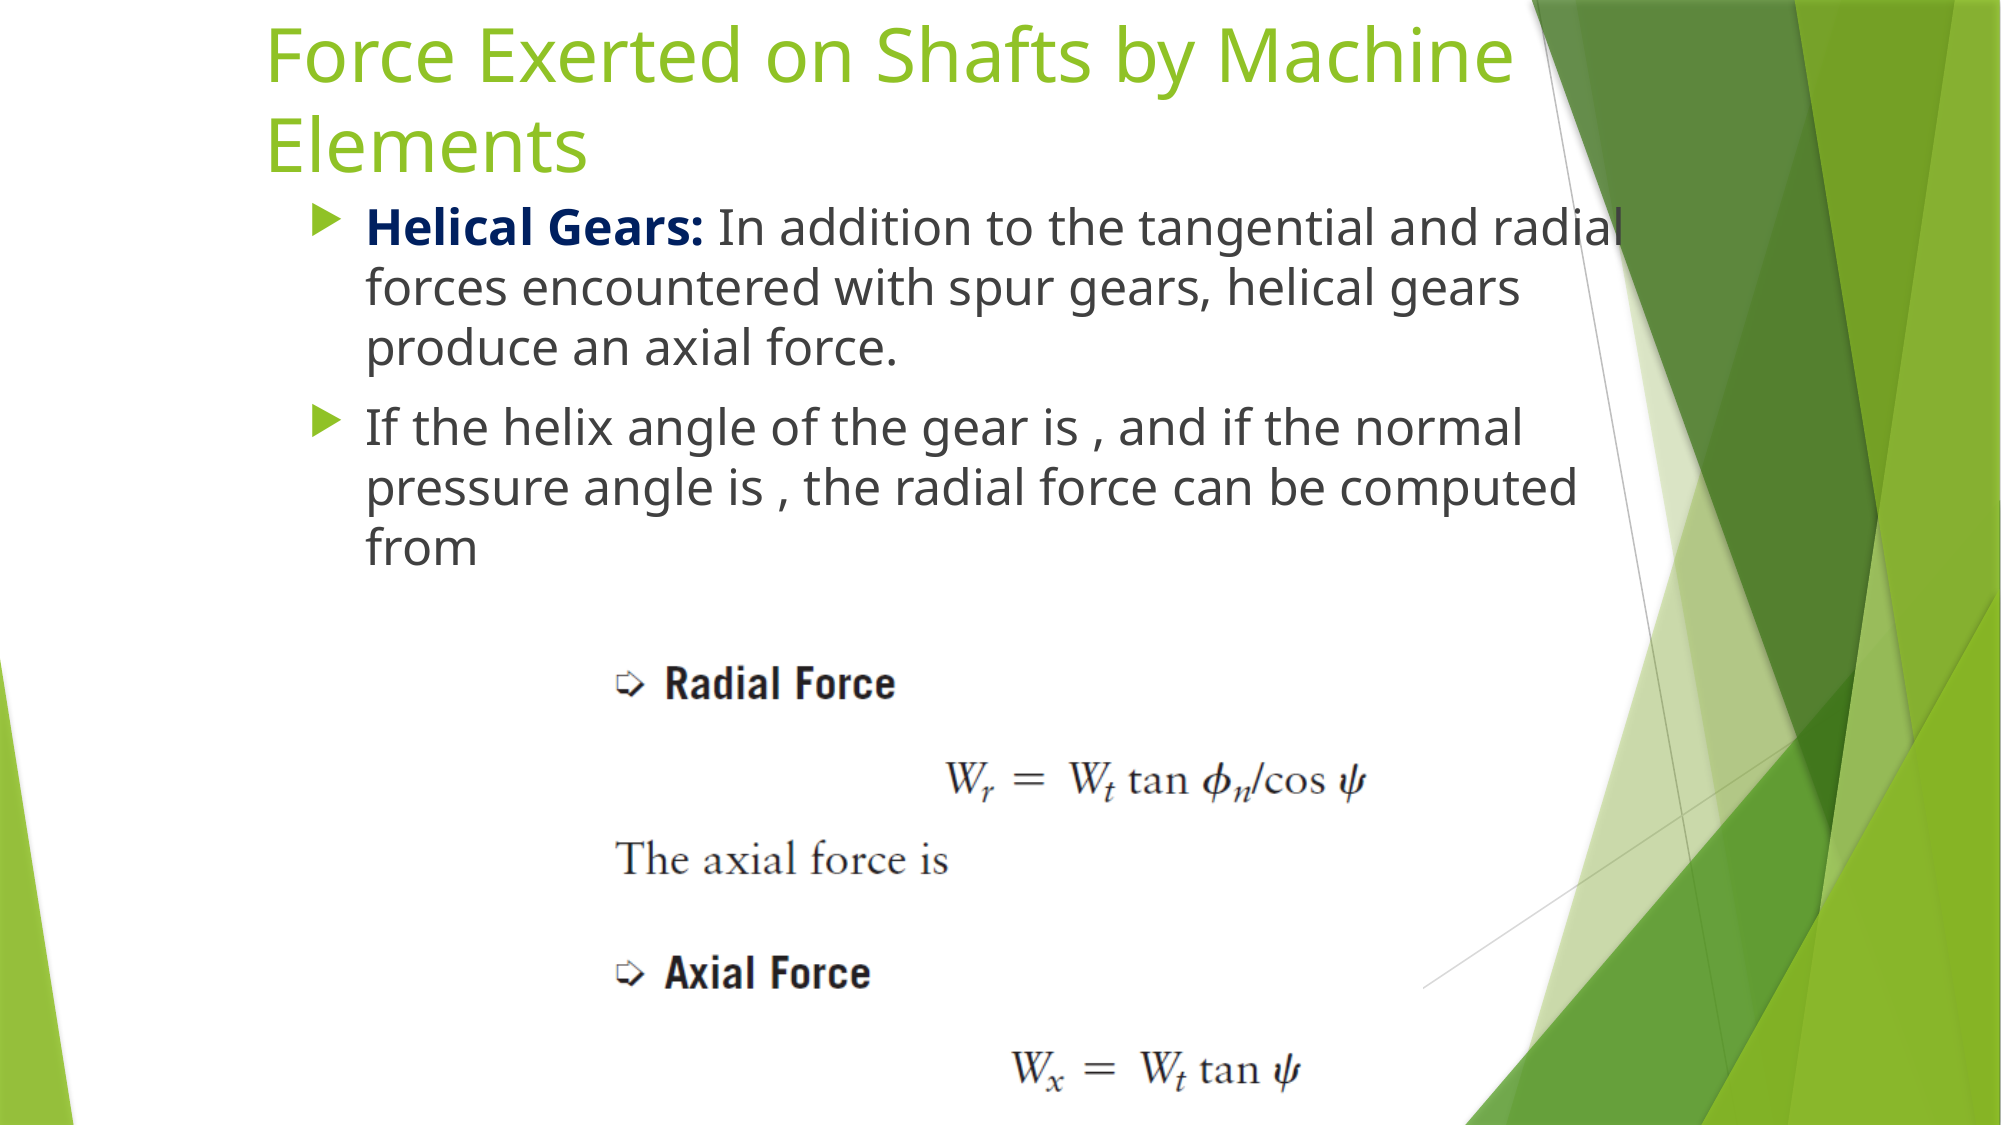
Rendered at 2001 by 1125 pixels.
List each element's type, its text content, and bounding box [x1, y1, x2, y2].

picture [586, 641, 1423, 1125]
title Force Exerted on Shafts by Machine Elements [249, 0, 1750, 163]
